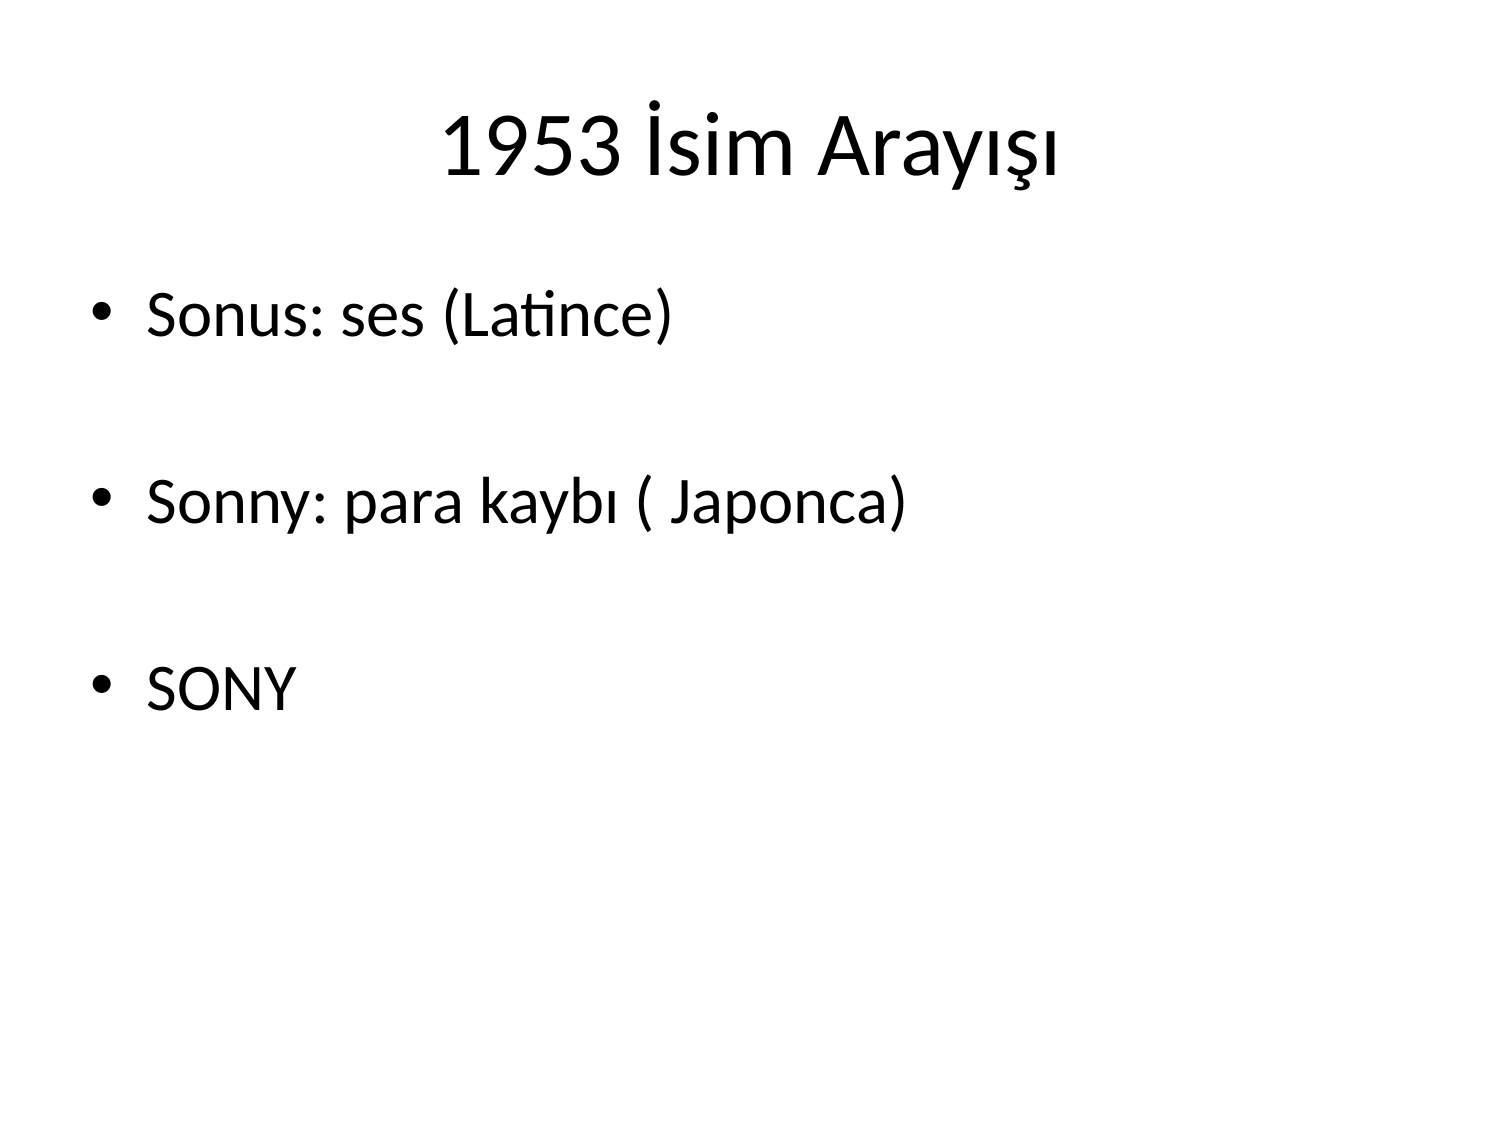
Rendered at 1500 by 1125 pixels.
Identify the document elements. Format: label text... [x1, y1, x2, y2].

title 1953 İsim Arayışı [75, 45, 1425, 233]
list Sonus: ses (Latince) Sonny: para kaybı ( Japonca) SONY [75, 262, 1425, 1005]
